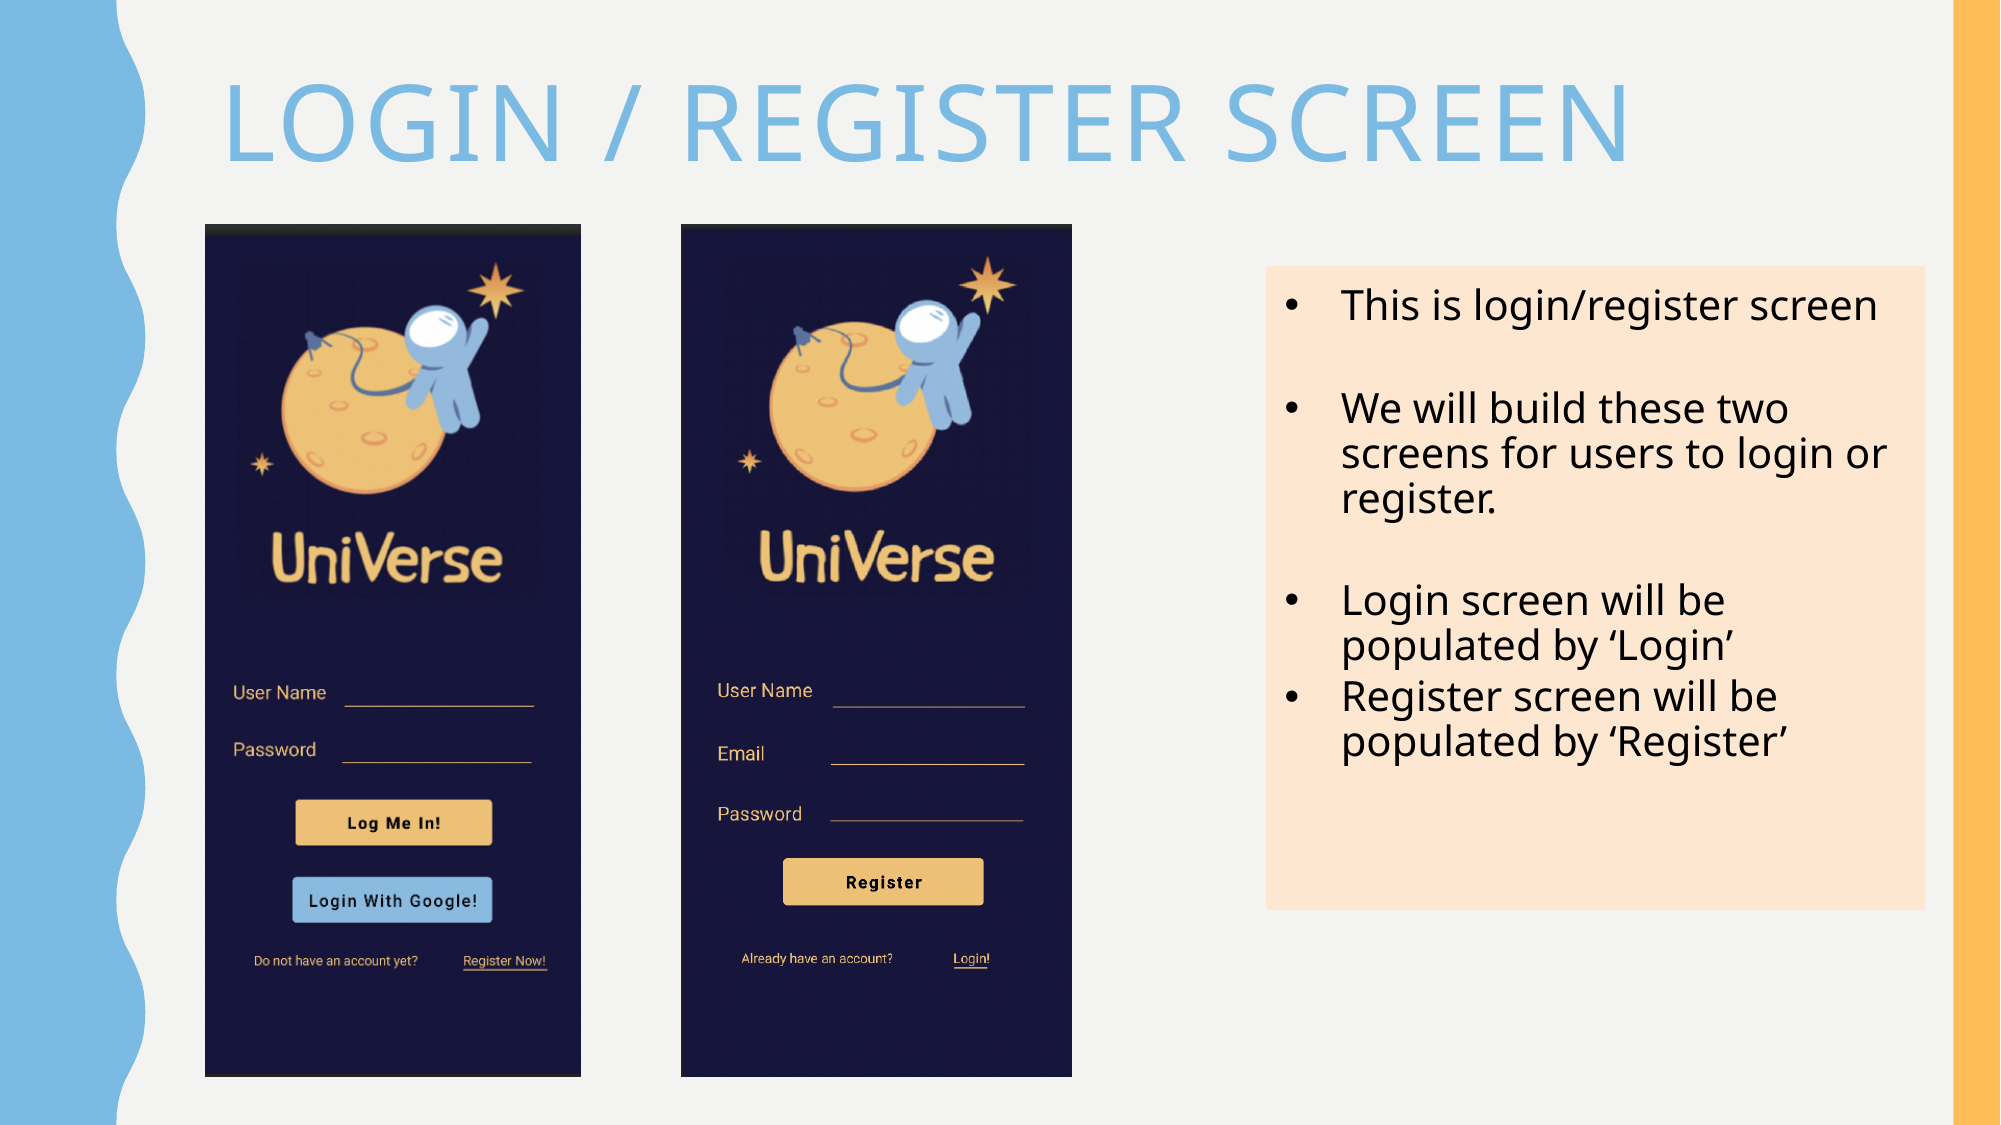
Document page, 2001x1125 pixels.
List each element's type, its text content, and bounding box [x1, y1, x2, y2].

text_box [1267, 267, 1925, 909]
picture [681, 224, 1072, 1077]
picture [205, 224, 581, 1077]
title Login / register screen [205, 62, 1875, 308]
